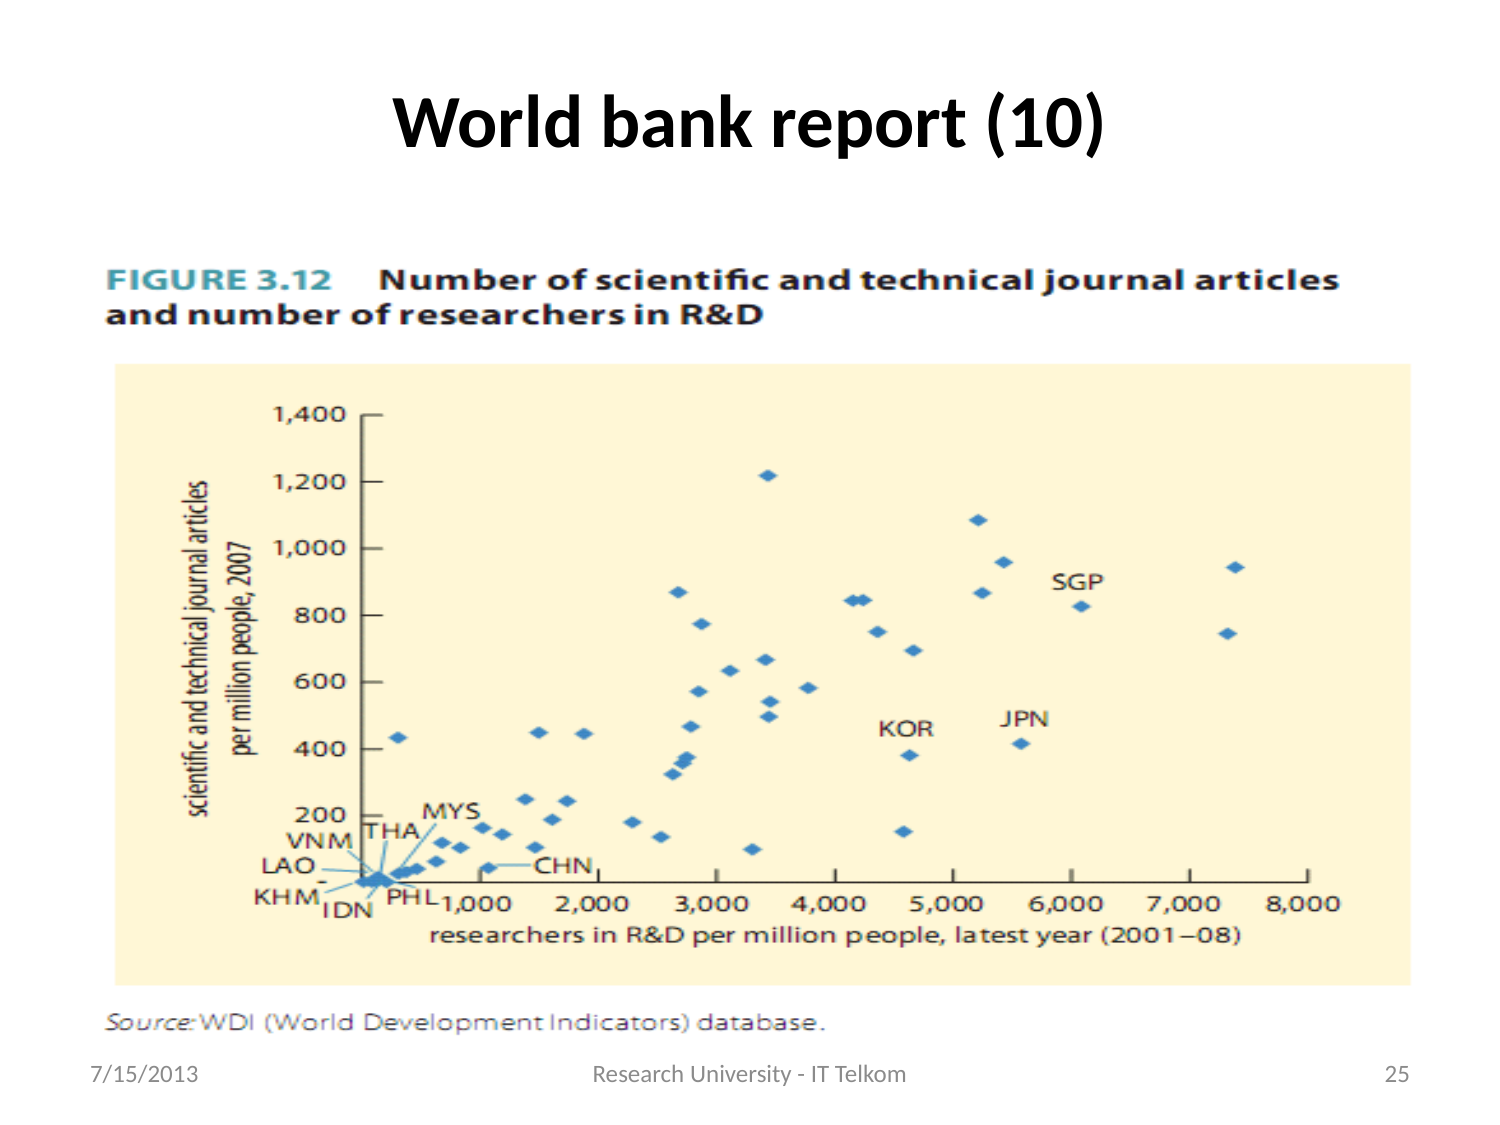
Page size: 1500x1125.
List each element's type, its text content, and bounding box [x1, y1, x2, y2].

footer Research University - IT Telkom [512, 1064, 988, 1103]
slide_number 25 [1074, 1064, 1425, 1103]
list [70, 234, 1442, 1055]
title World bank report (10) [112, 35, 1388, 200]
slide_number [75, 1063, 425, 1103]
